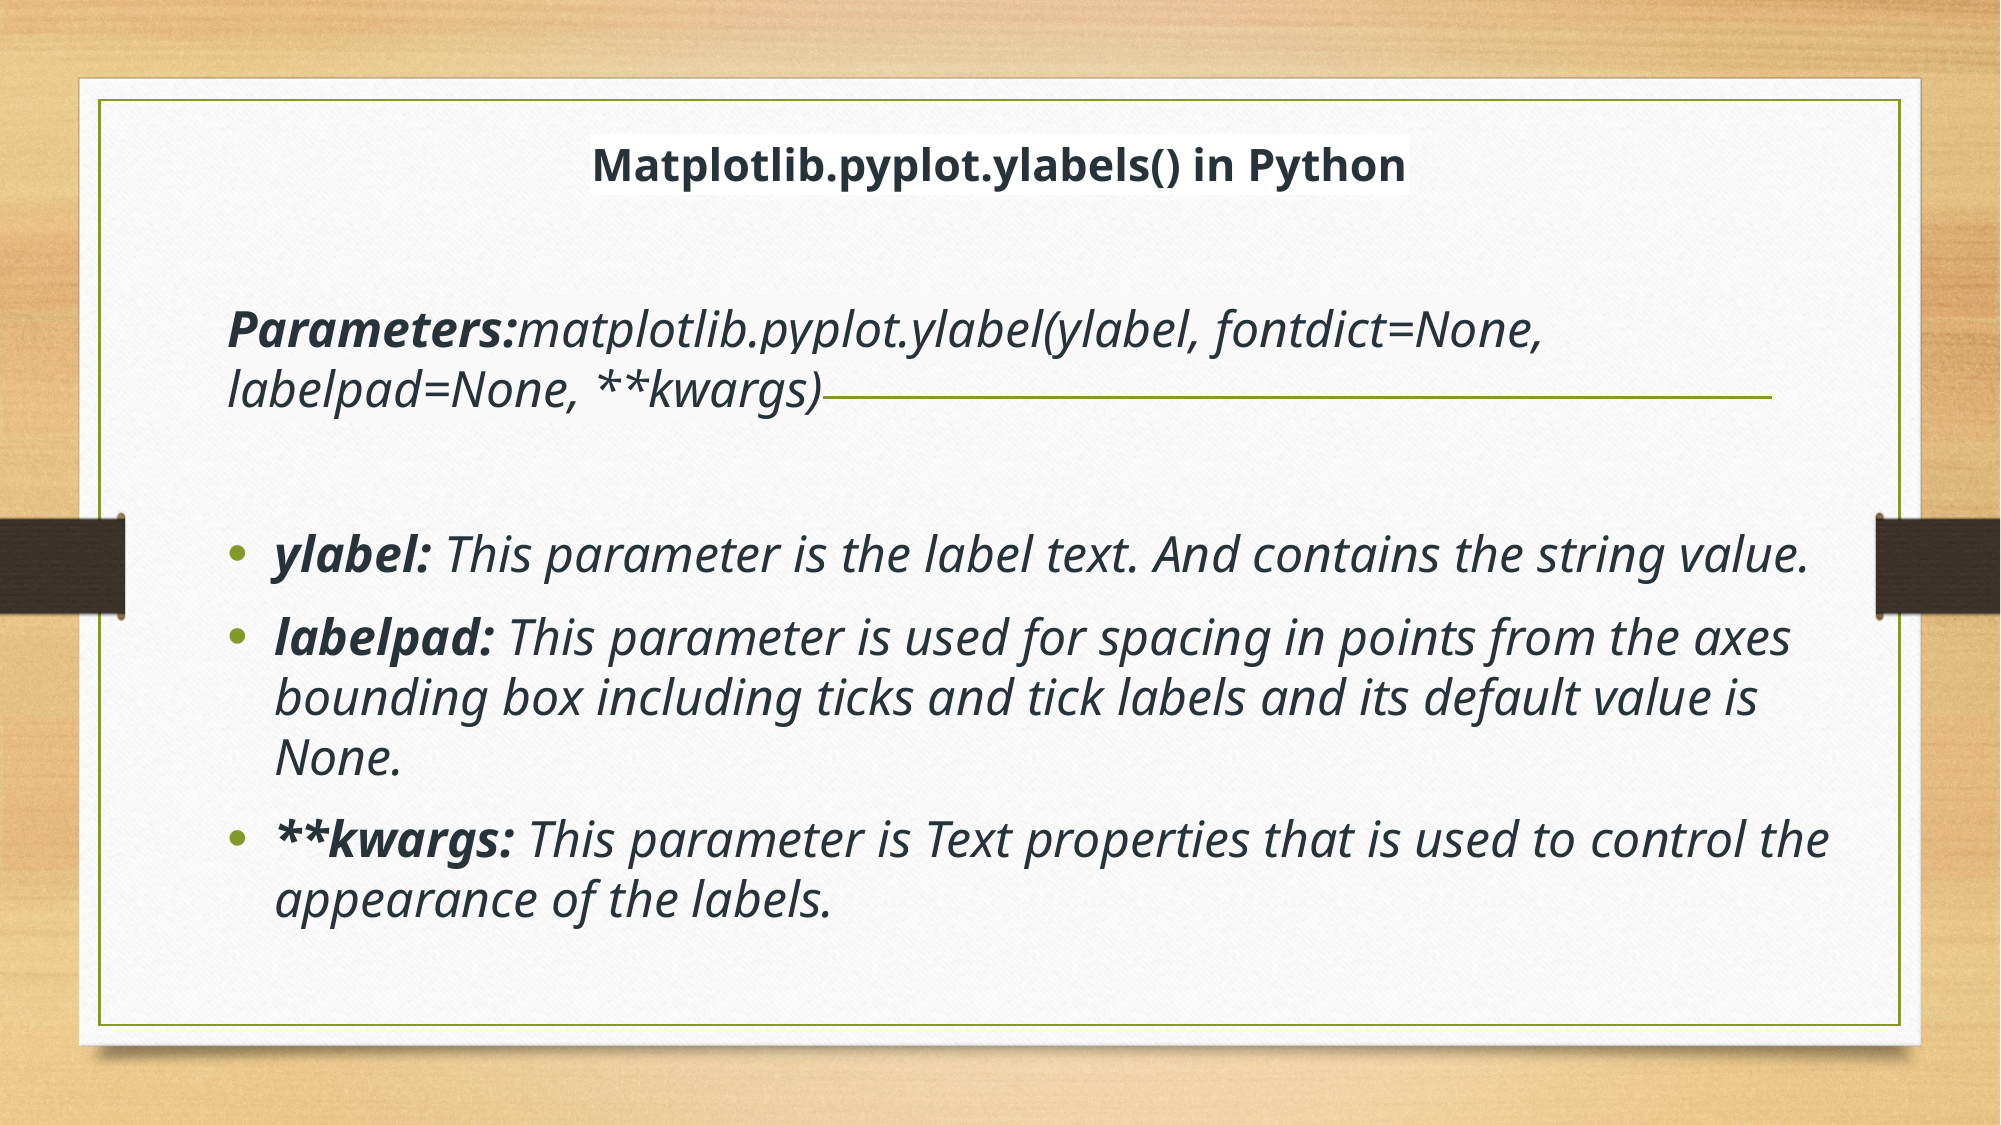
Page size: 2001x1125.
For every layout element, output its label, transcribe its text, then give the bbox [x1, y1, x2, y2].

picture [0, 0, 2001, 1125]
title Matplotlib.pyplot.ylabels() in Python [212, 128, 1788, 252]
list Parameters:matplotlib.pyplot.ylabel(ylabel, fontdict=None, labelpad=None, **kwargs) ylabel: This parameter is the label text. And contains the string value. labelpad: This parameter is used for spacing in points from the axes bounding box including ticks and tick labels and its default value is None. **kwargs: This parameter is Text properties that is used to control the appearance of the labels. [212, 290, 1856, 1031]
